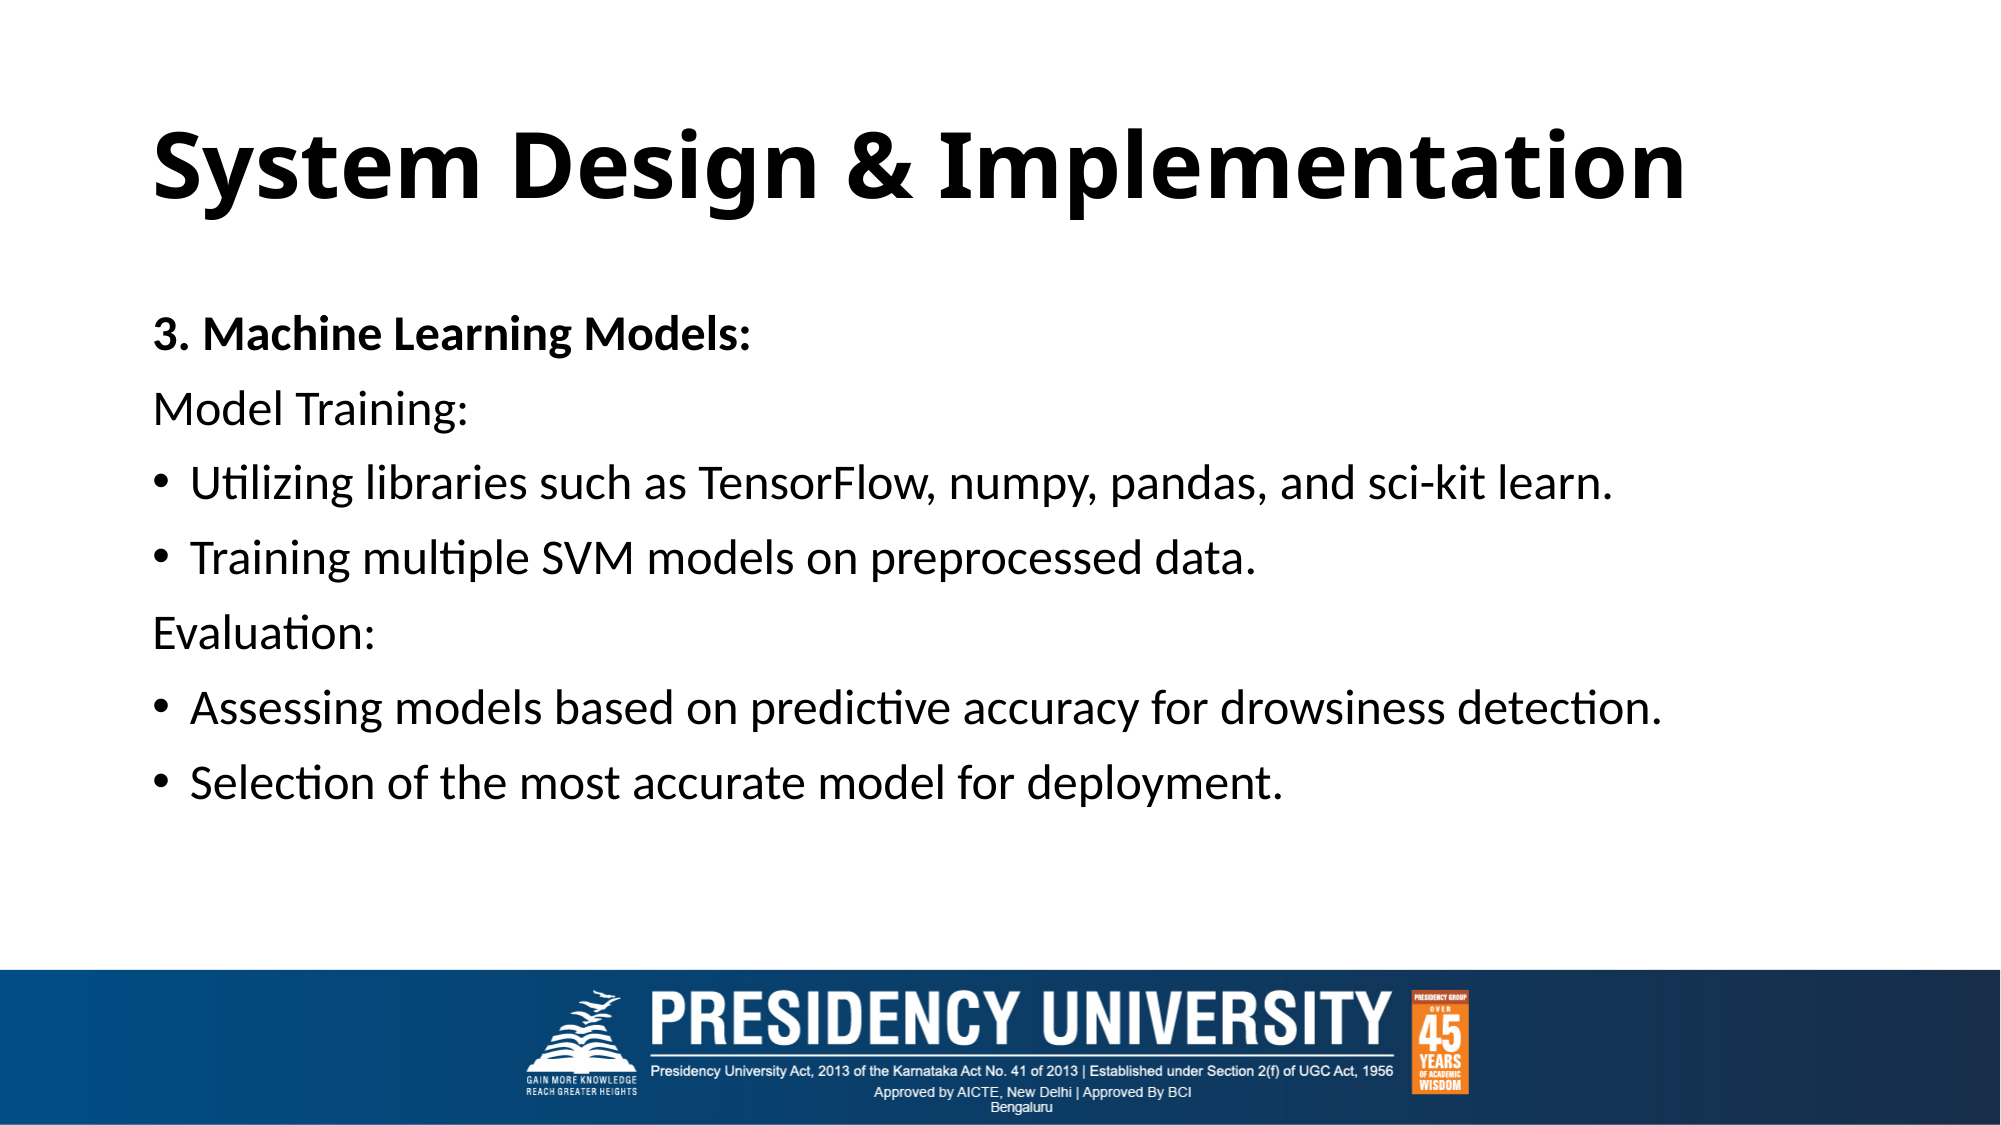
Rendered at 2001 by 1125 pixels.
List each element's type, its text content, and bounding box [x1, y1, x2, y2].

picture [0, 0, 2001, 1125]
title System Design & Implementation [137, 59, 1863, 278]
list 3. Machine Learning Models: Model Training: Utilizing libraries such as TensorFlow, numpy, pandas, and sci-kit learn. Training multiple SVM models on preprocessed data. Evaluation: Assessing models based on predictive accuracy for drowsiness detection. Selection of the most accurate model for deployment. [137, 299, 1863, 1014]
